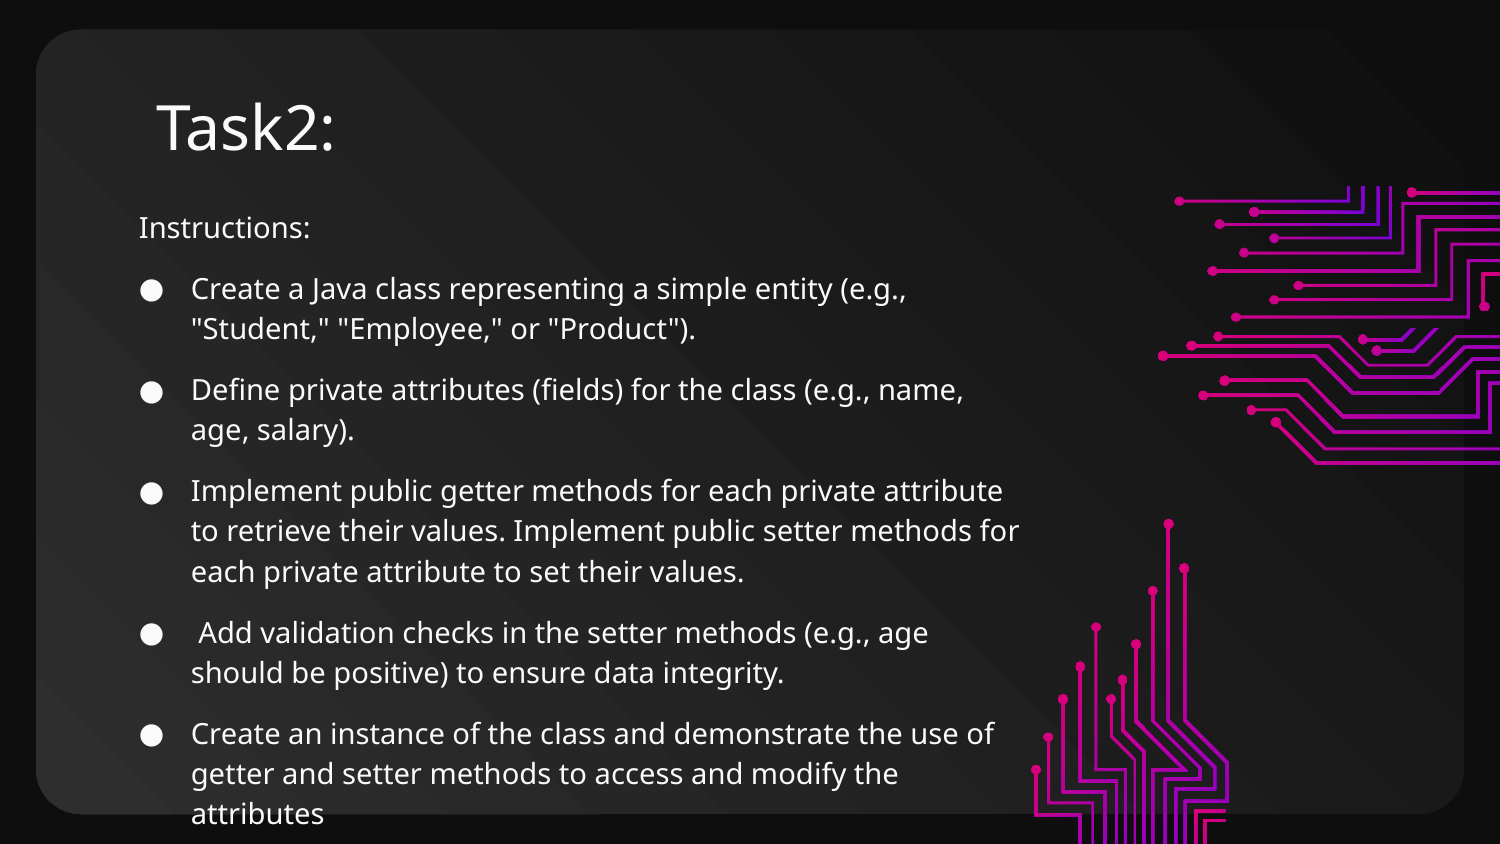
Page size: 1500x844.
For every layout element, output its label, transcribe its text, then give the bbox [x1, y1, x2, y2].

subtitle Instructions: Create a Java class representing a simple entity (e.g., "Student," "Employee," or "Product"). Define private attributes (fields) for the class (e.g., name, age, salary). Implement public getter methods for each private attribute to retrieve their values. Implement public setter methods for each private attribute to set their values. Add validation checks in the setter methods (e.g., age should be positive) to ensure data integrity. Create an instance of the class and demonstrate the use of getter and setter methods to access and modify the attributes [100, 189, 1043, 844]
title Task2: [118, 72, 1382, 167]
